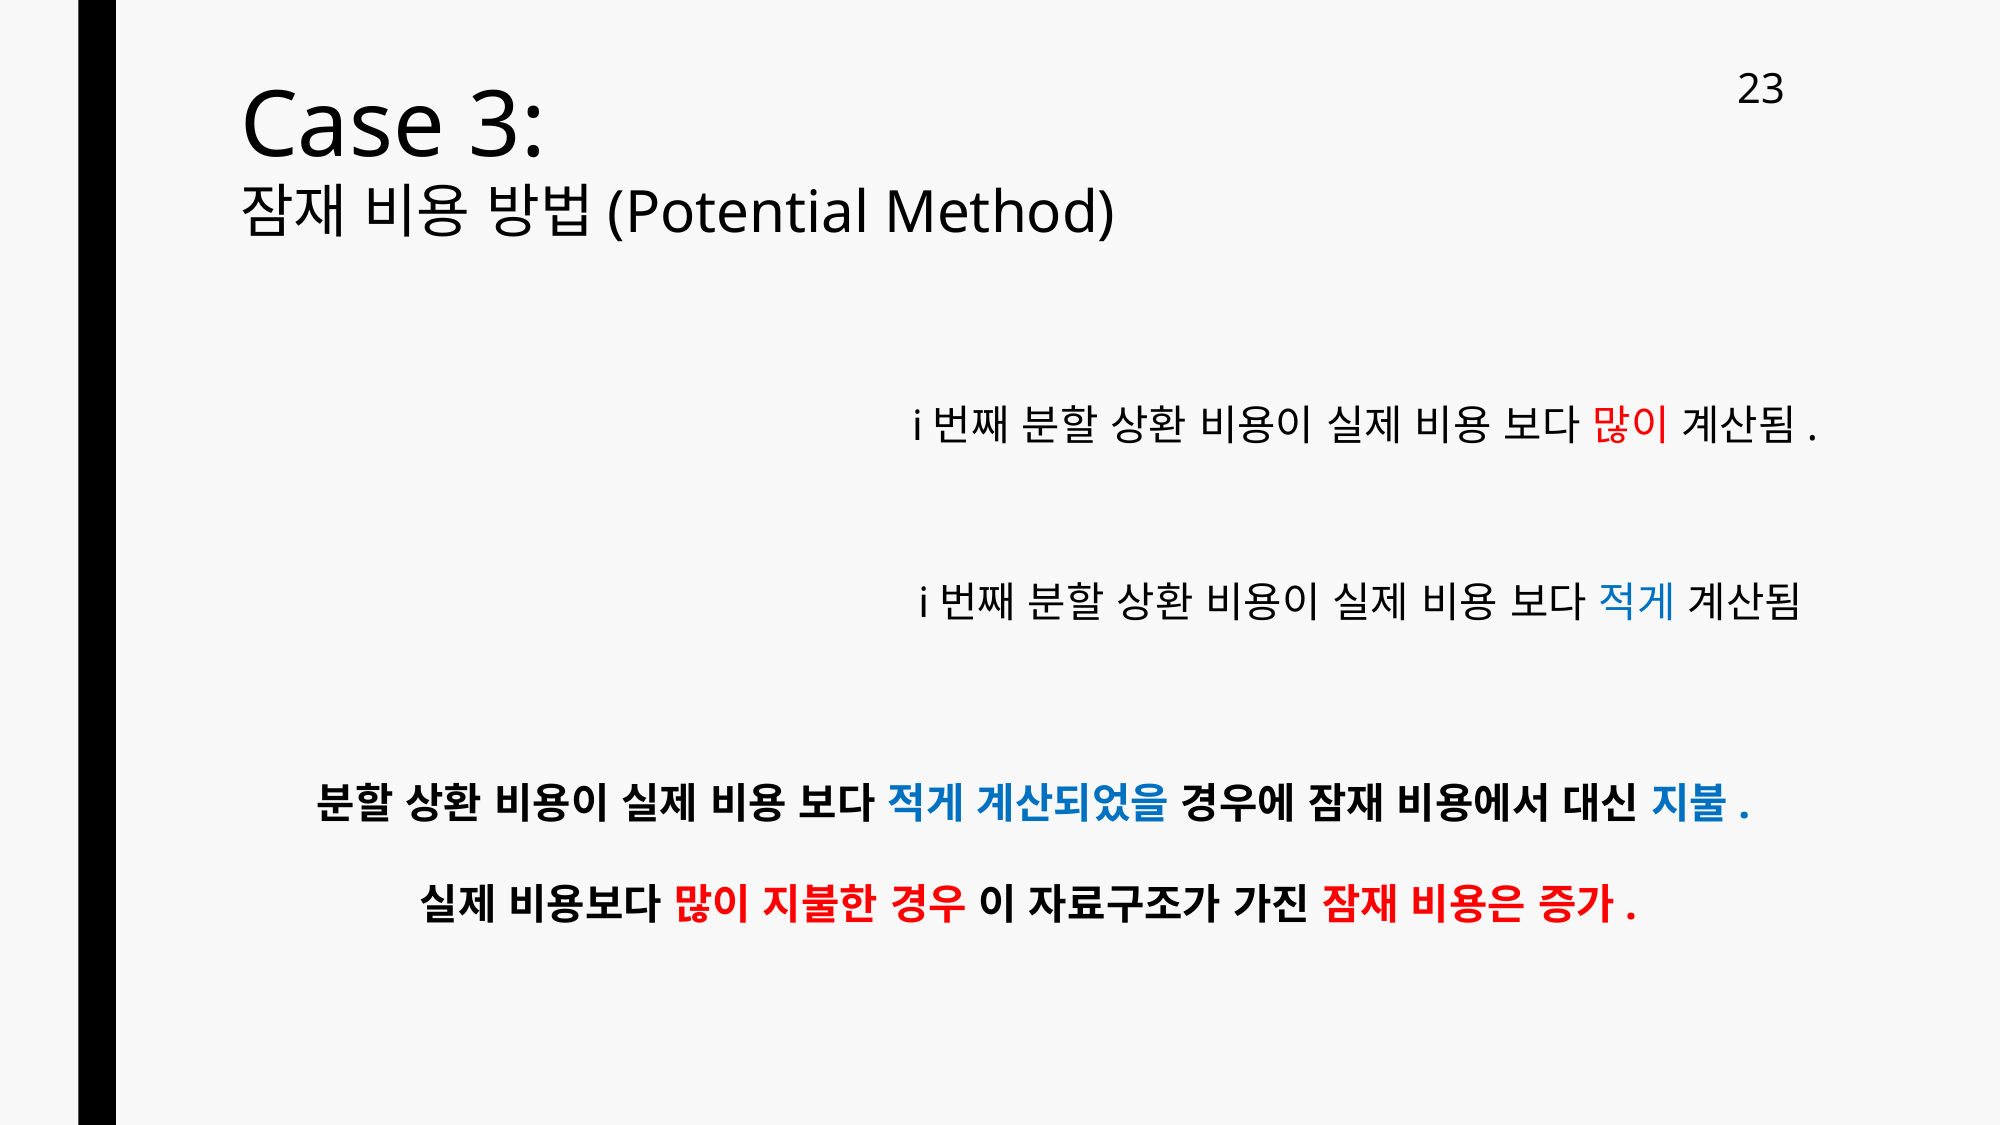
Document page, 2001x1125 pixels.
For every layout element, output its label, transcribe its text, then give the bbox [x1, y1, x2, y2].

text_box i번째 분할 상환 비용이 실제 비용 보다 적게 계산됨 [846, 543, 1875, 647]
text_box 분할 상환 비용이 실제 비용 보다 적게 계산되었을 경우에 잠재 비용에서 대신 지불. 실제 비용보다 많이 지불한 경우 이 자료구조가 가진 잠재 비용은 증가. [182, 744, 1896, 958]
text_box Case 3: 잠재 비용 방법(Potential Method) [225, 56, 1896, 269]
list i번째 분할 상환 비용이 실제 비용 보다 많이 계산됨. [855, 366, 1875, 470]
